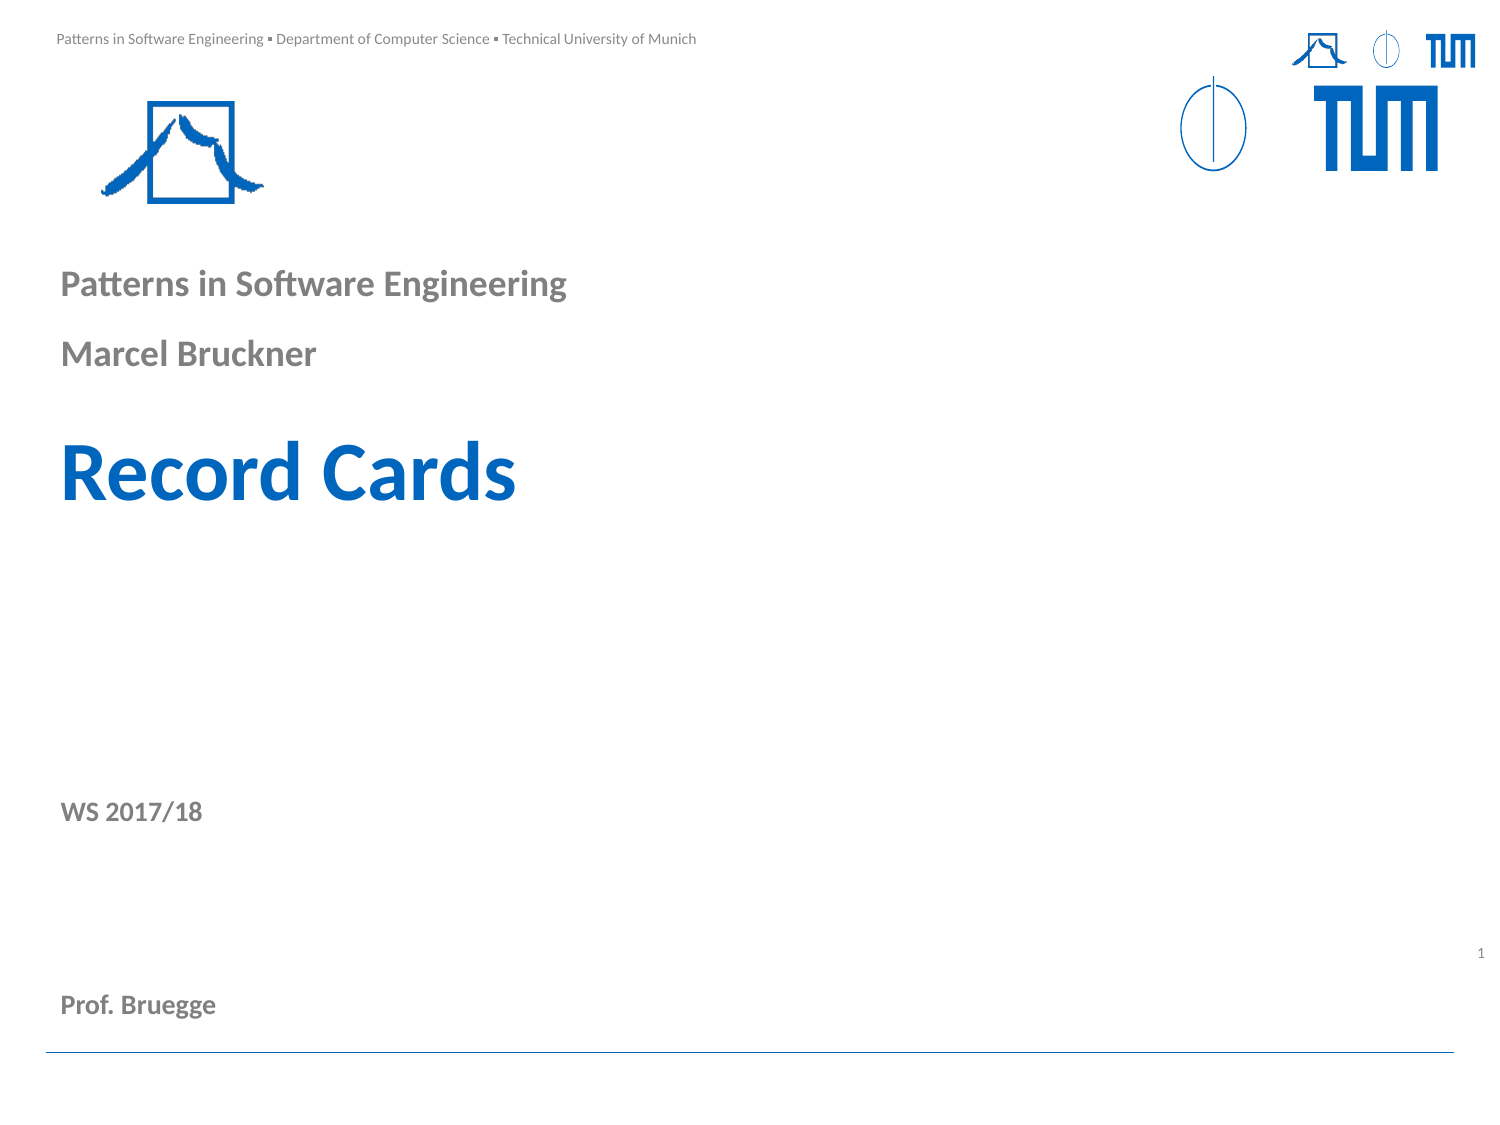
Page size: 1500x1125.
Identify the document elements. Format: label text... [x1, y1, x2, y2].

list Patterns in Software Engineering [45, 256, 1455, 323]
picture [101, 101, 264, 204]
picture [1292, 33, 1347, 68]
list Prof. Bruegge [45, 982, 1455, 1035]
slide_number 1 [1433, 939, 1500, 966]
list Marcel Bruckner [45, 326, 1455, 394]
title Record Cards [45, 420, 1455, 771]
list WS 2017/18 [45, 790, 1455, 838]
